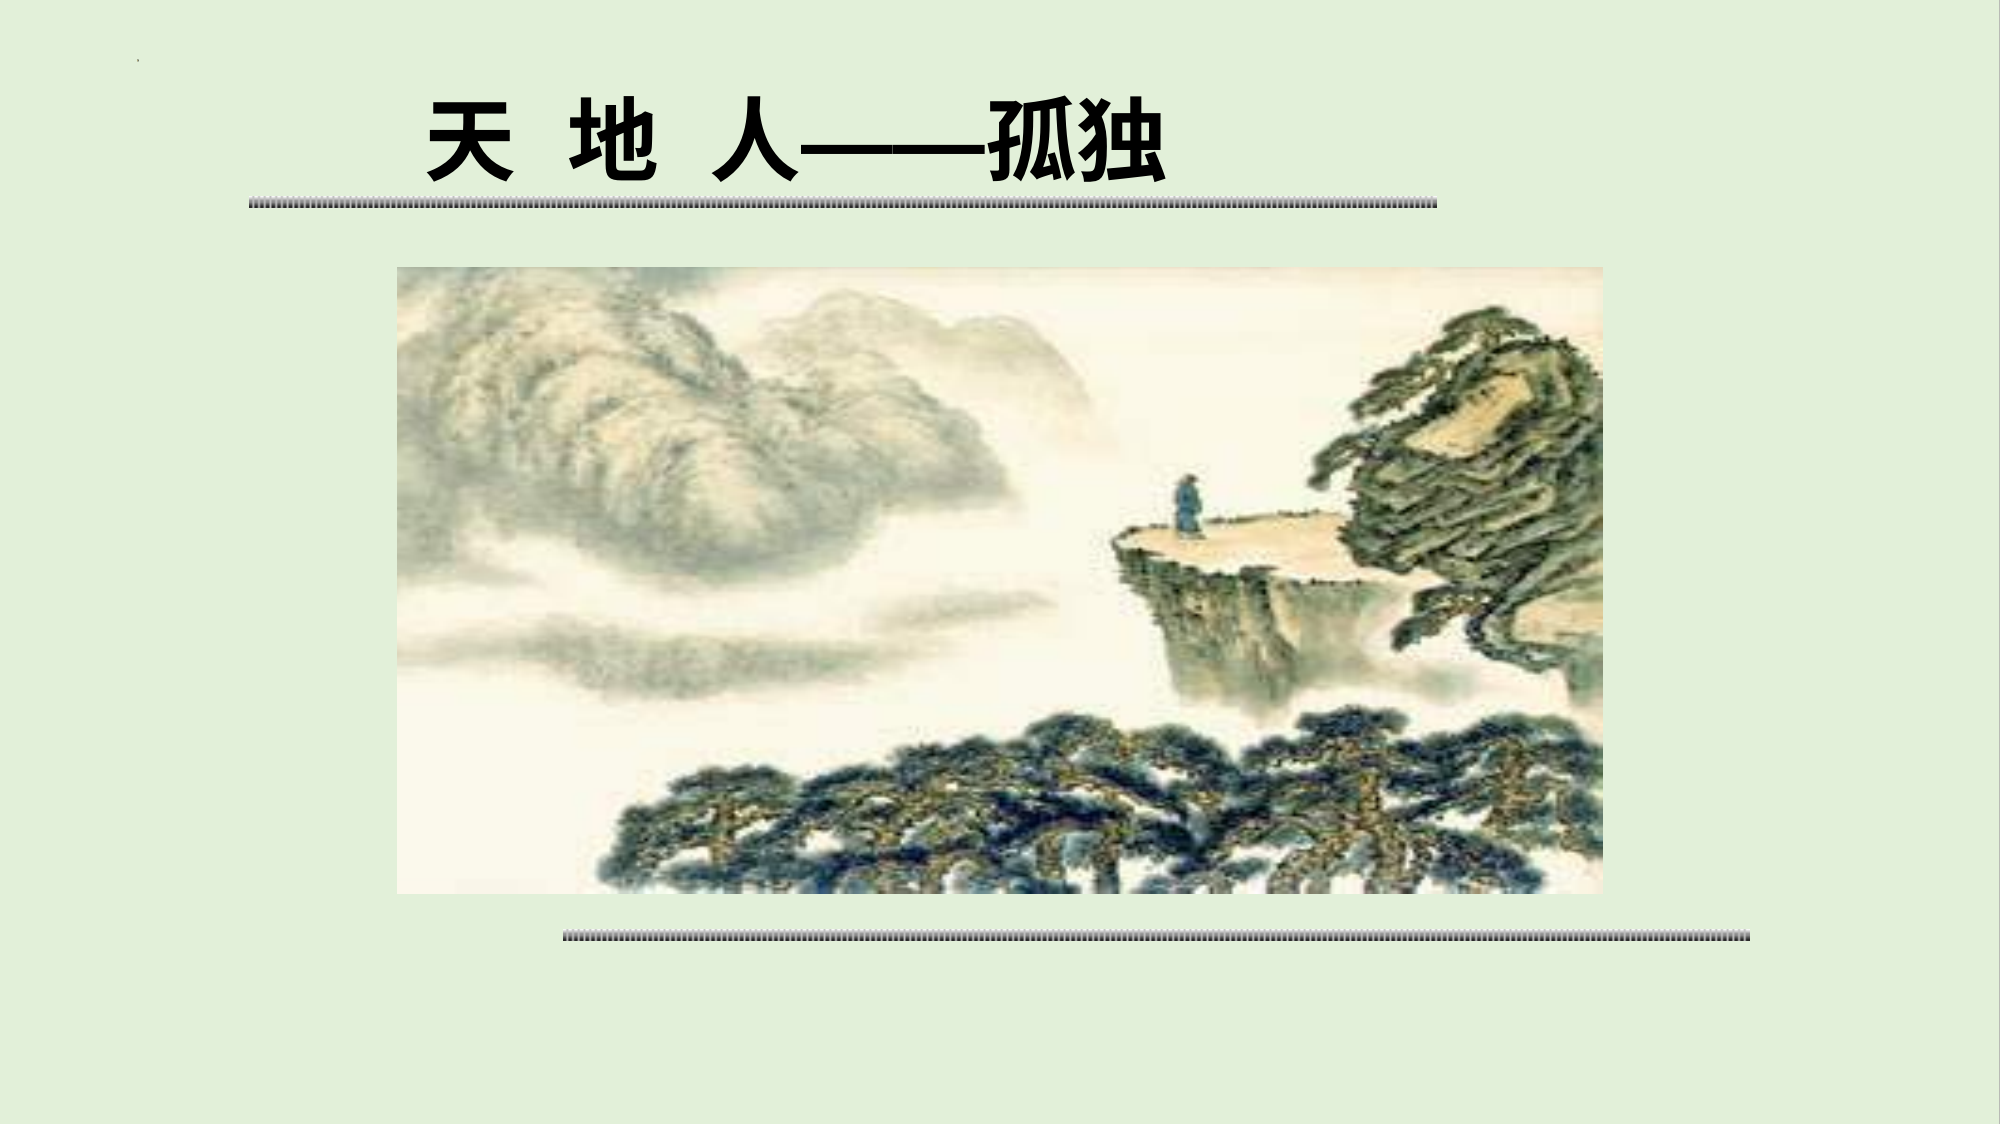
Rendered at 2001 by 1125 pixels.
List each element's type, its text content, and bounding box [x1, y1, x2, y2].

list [397, 267, 1603, 894]
title 天 地 人——孤独 [409, 54, 1534, 236]
picture [0, 0, 2000, 1125]
